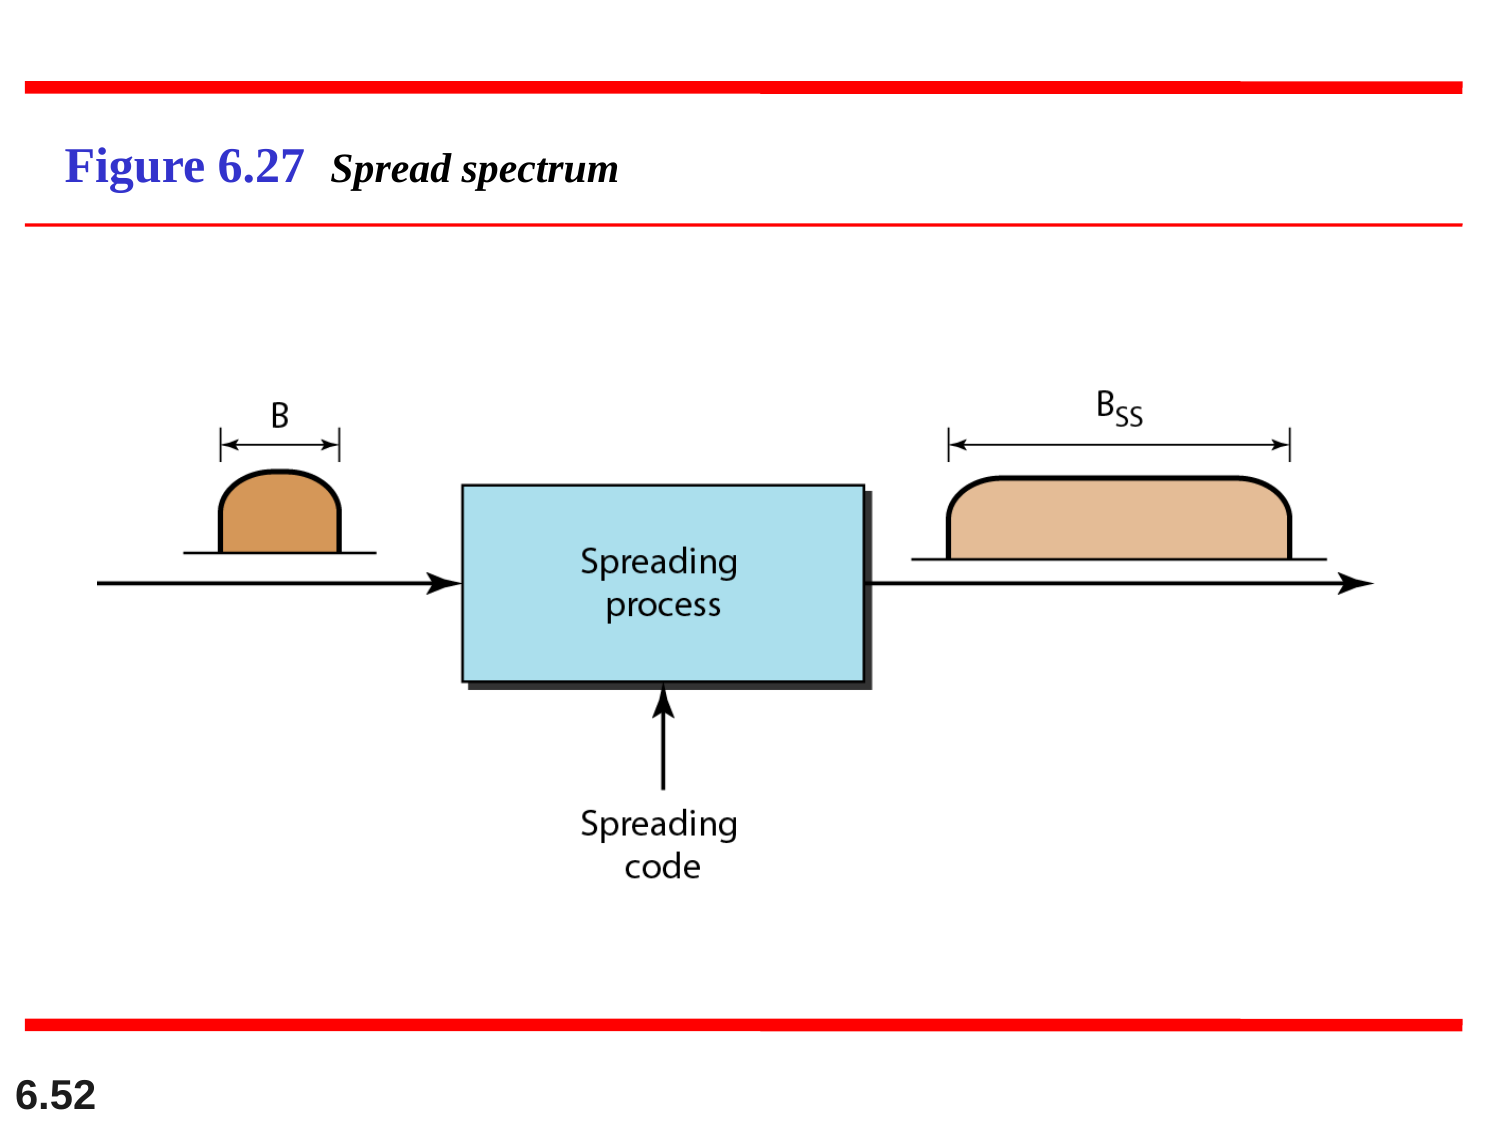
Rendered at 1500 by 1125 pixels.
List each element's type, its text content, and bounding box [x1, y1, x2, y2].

slide_number 6.52 [0, 1050, 313, 1125]
picture [97, 385, 1375, 888]
text_box Figure 6.27 Spread spectrum [49, 124, 635, 200]
